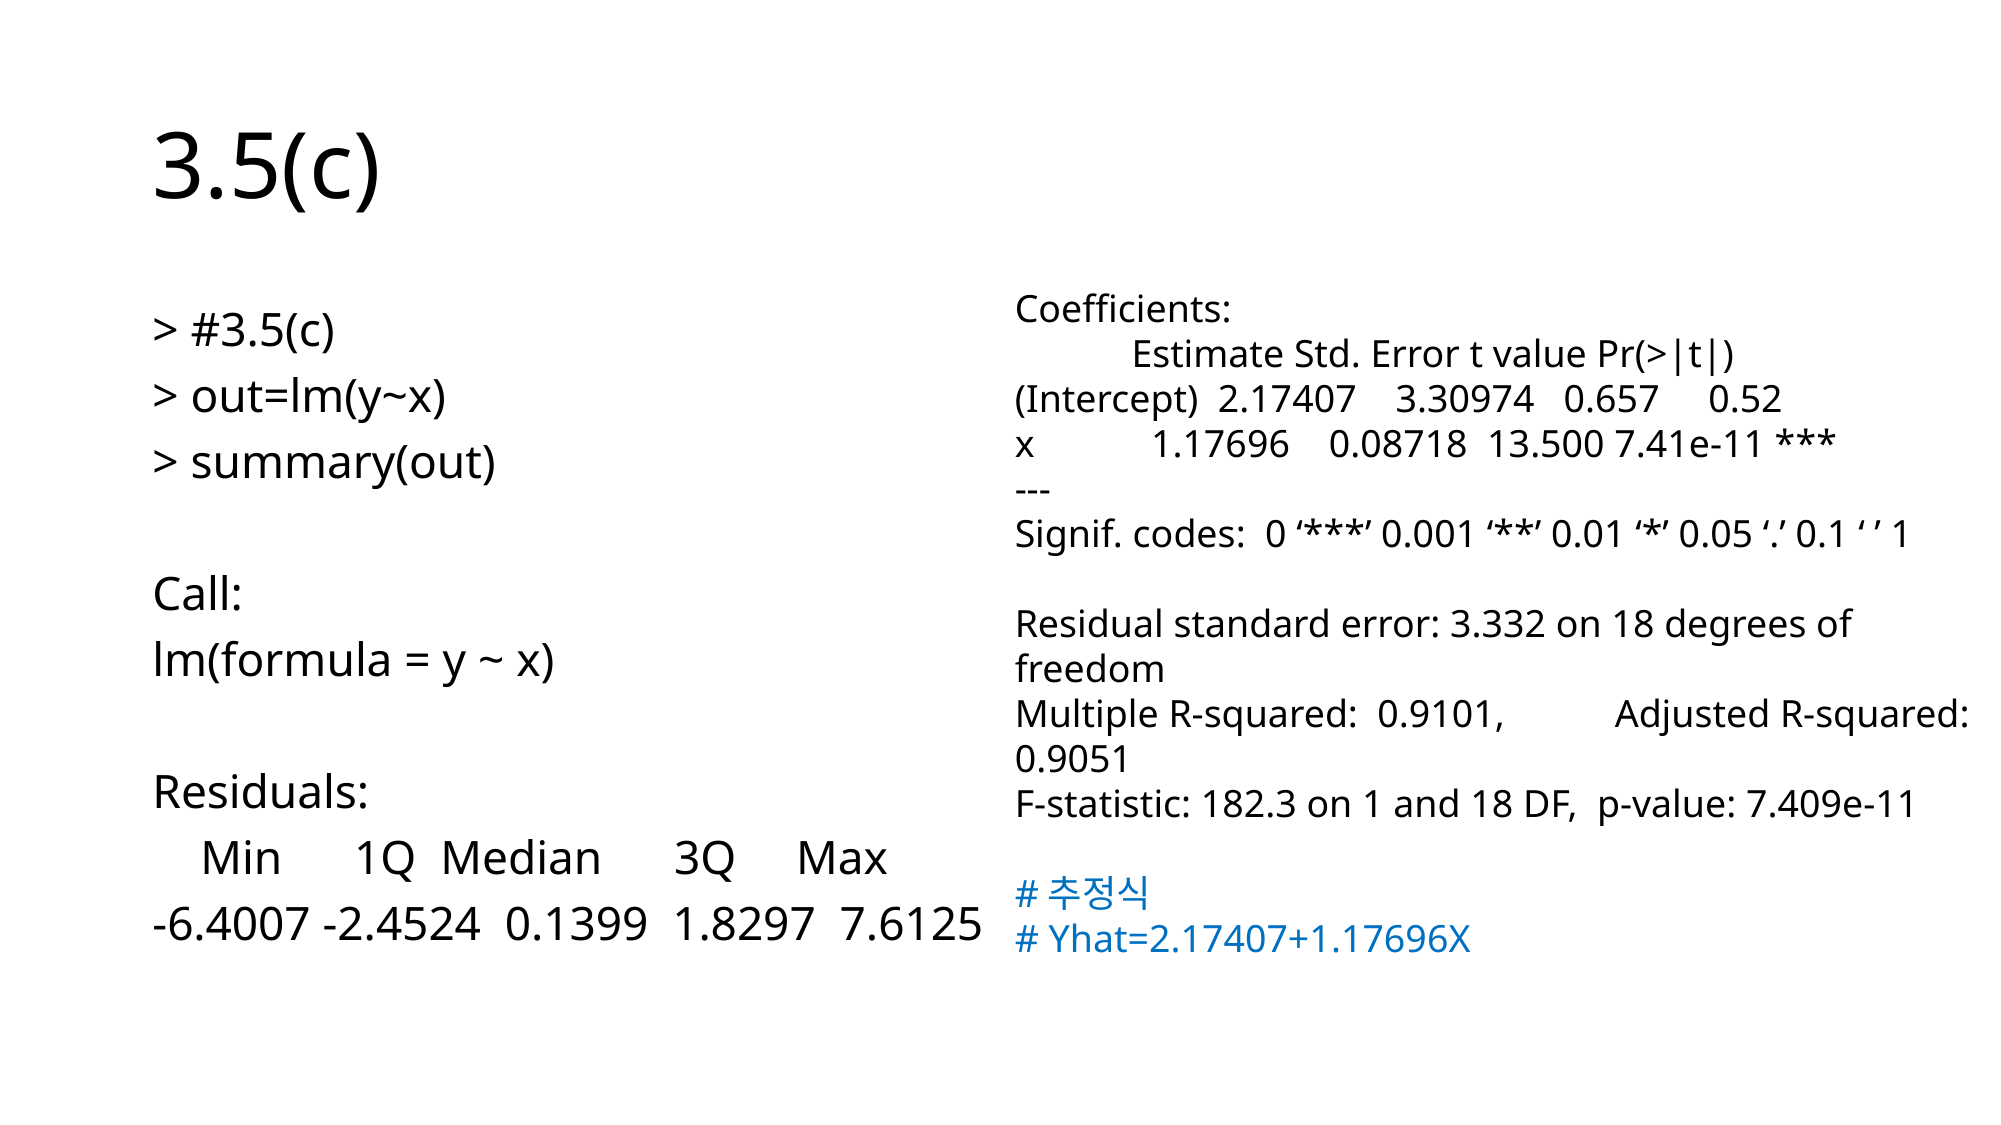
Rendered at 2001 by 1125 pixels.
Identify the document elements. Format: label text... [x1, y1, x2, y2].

list > #3.5(c) > out=lm(y~x) > summary(out) Call: lm(formula = y ~ x) Residuals: Min 1Q Median 3Q Max -6.4007 -2.4524 0.1399 1.8297 7.6125 [137, 299, 1000, 1014]
text_box Coefficients: Estimate Std. Error t value Pr(>|t|) (Intercept) 2.17407 3.30974 0.657 0.52 x 1.17696 0.08718 13.500 7.41e-11 *** --- Signif. codes: 0 ‘***’ 0.001 ‘**’ 0.01 ‘*’ 0.05 ‘.’ 0.1 ‘ ’ 1 Residual standard error: 3.332 on 18 degrees of freedom Multiple R-squared: 0.9101, Adjusted R-squared: 0.9051 F-statistic: 182.3 on 1 and 18 DF, p-value: 7.409e-11 #추정식 # Yhat=2.17407+1.17696X [999, 277, 2000, 967]
title 3.5(c) [137, 59, 1000, 278]
